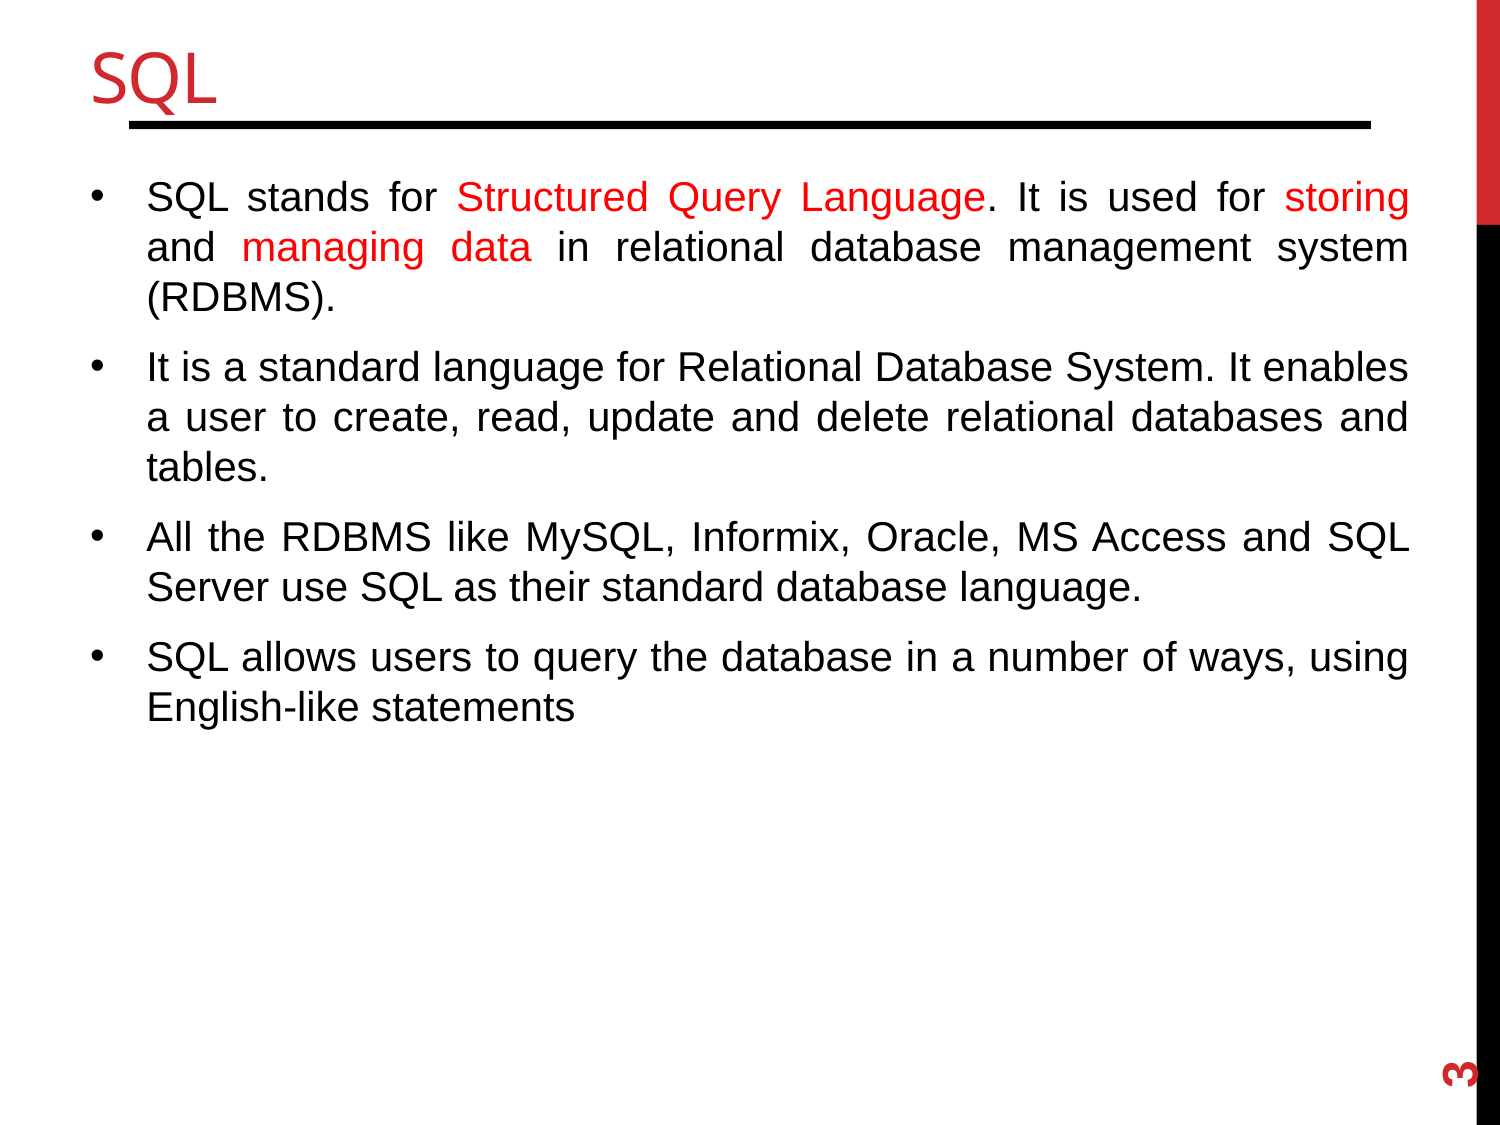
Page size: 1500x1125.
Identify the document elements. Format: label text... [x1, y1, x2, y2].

title SQL [75, 24, 1475, 125]
slide_number 3 [1427, 887, 1488, 1104]
list SQL stands for Structured Query Language. It is used for storing and managing data in relational database management system (RDBMS). It is a standard language for Relational Database System. It enables a user to create, read, update and delete relational databases and tables. All the RDBMS like MySQL, Informix, Oracle, MS Access and SQL Server use SQL as their standard database language. SQL allows users to query the database in a number of ways, using English-like statements [75, 162, 1425, 1005]
